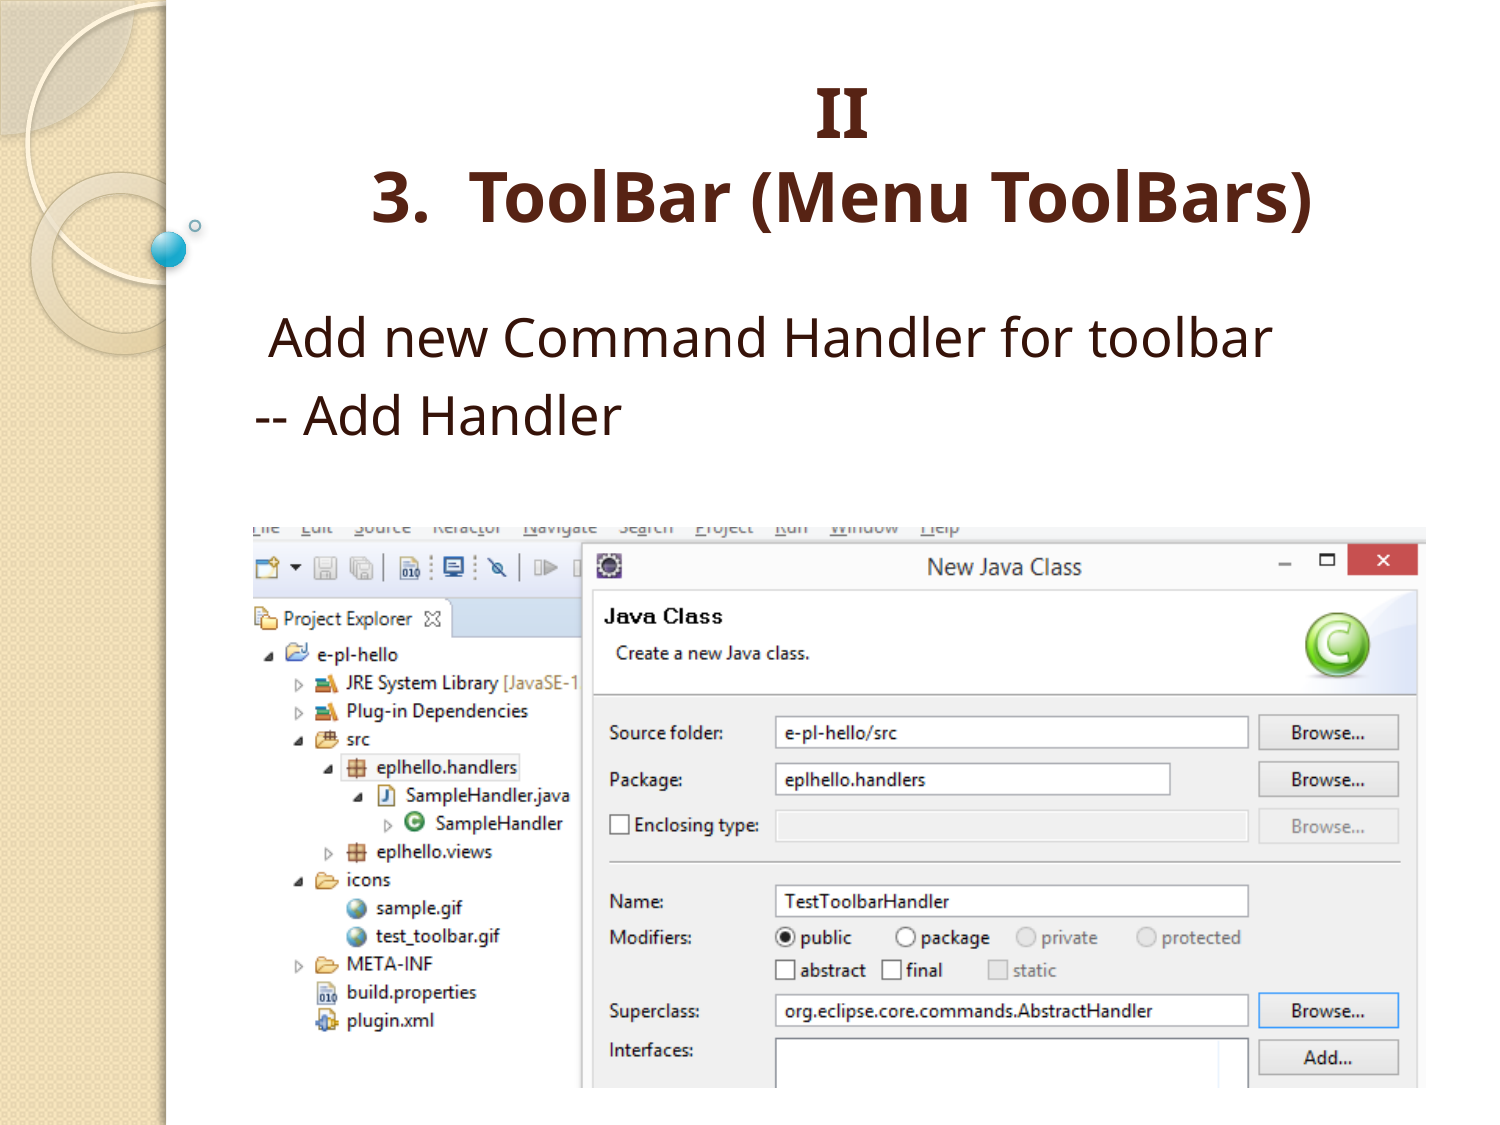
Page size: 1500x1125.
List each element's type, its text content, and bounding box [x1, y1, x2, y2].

picture [253, 526, 1426, 1089]
title II 3. ToolBar (Menu ToolBars) [234, 59, 1450, 244]
subtitle Add new Command Handler for toolbar -- Add Handler [234, 303, 1450, 1071]
